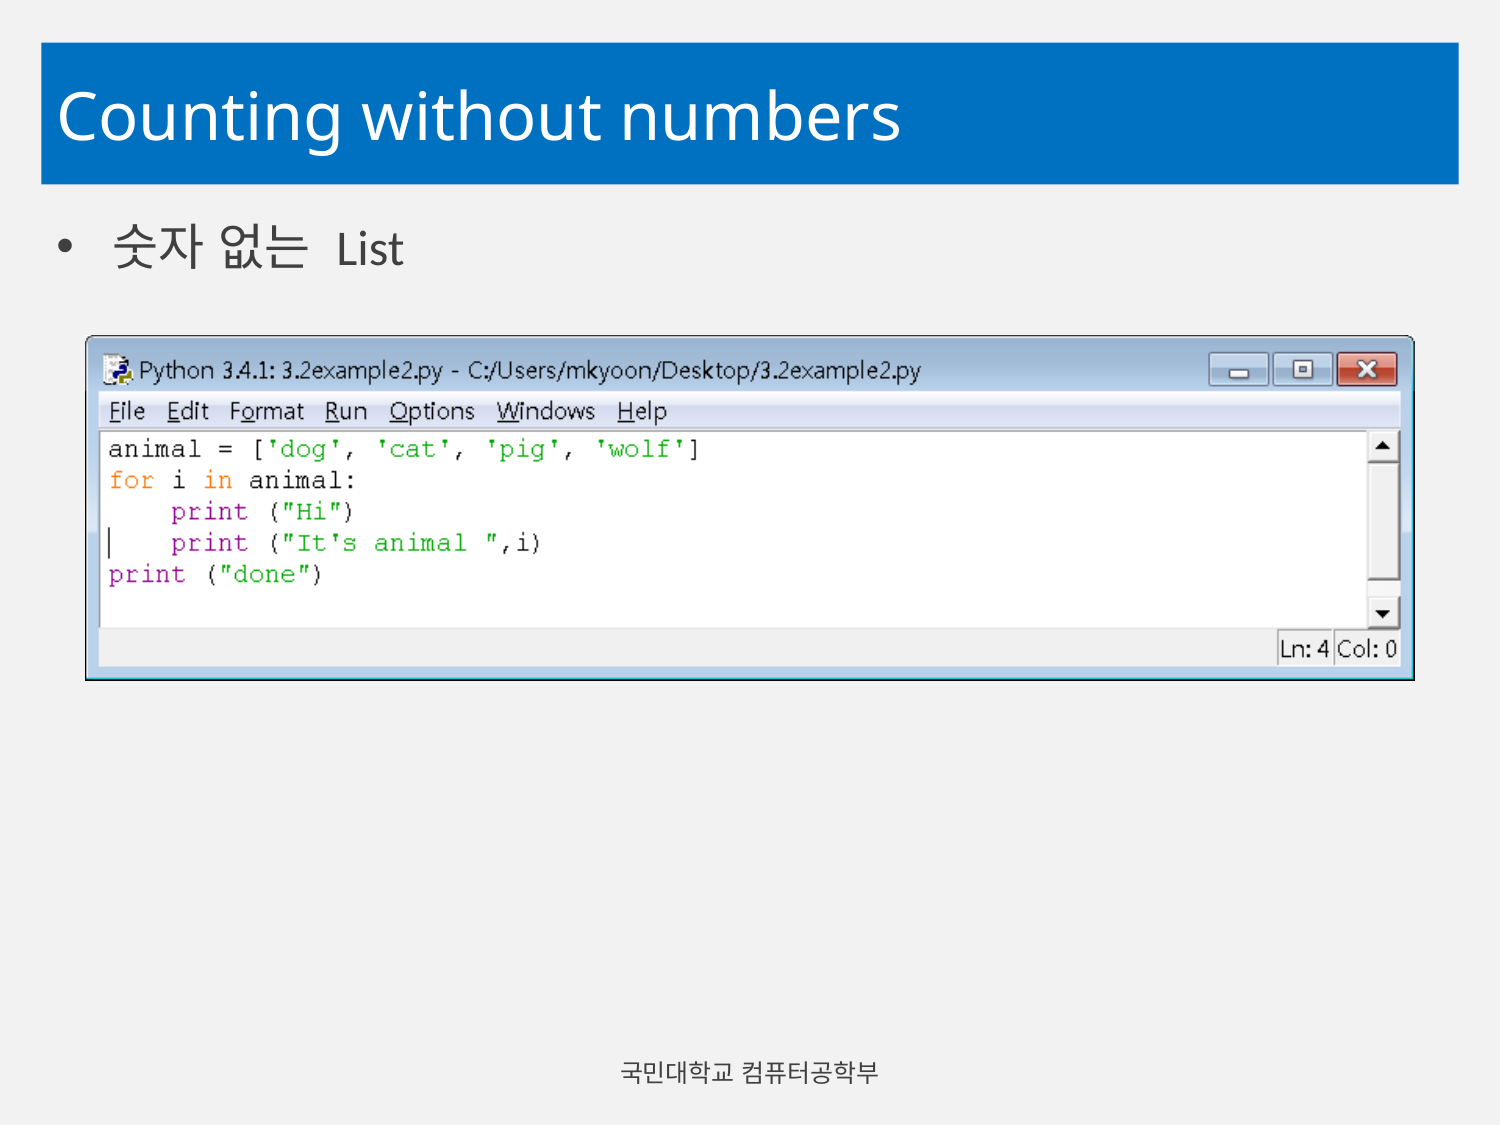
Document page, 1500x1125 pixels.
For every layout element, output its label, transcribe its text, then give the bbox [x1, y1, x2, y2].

title Counting without numbers [41, 42, 1459, 185]
list 숫자 없는 List [41, 208, 1459, 1000]
footer 국민대학교 컴퓨터공학부 [466, 1042, 1034, 1103]
picture [84, 335, 1415, 682]
